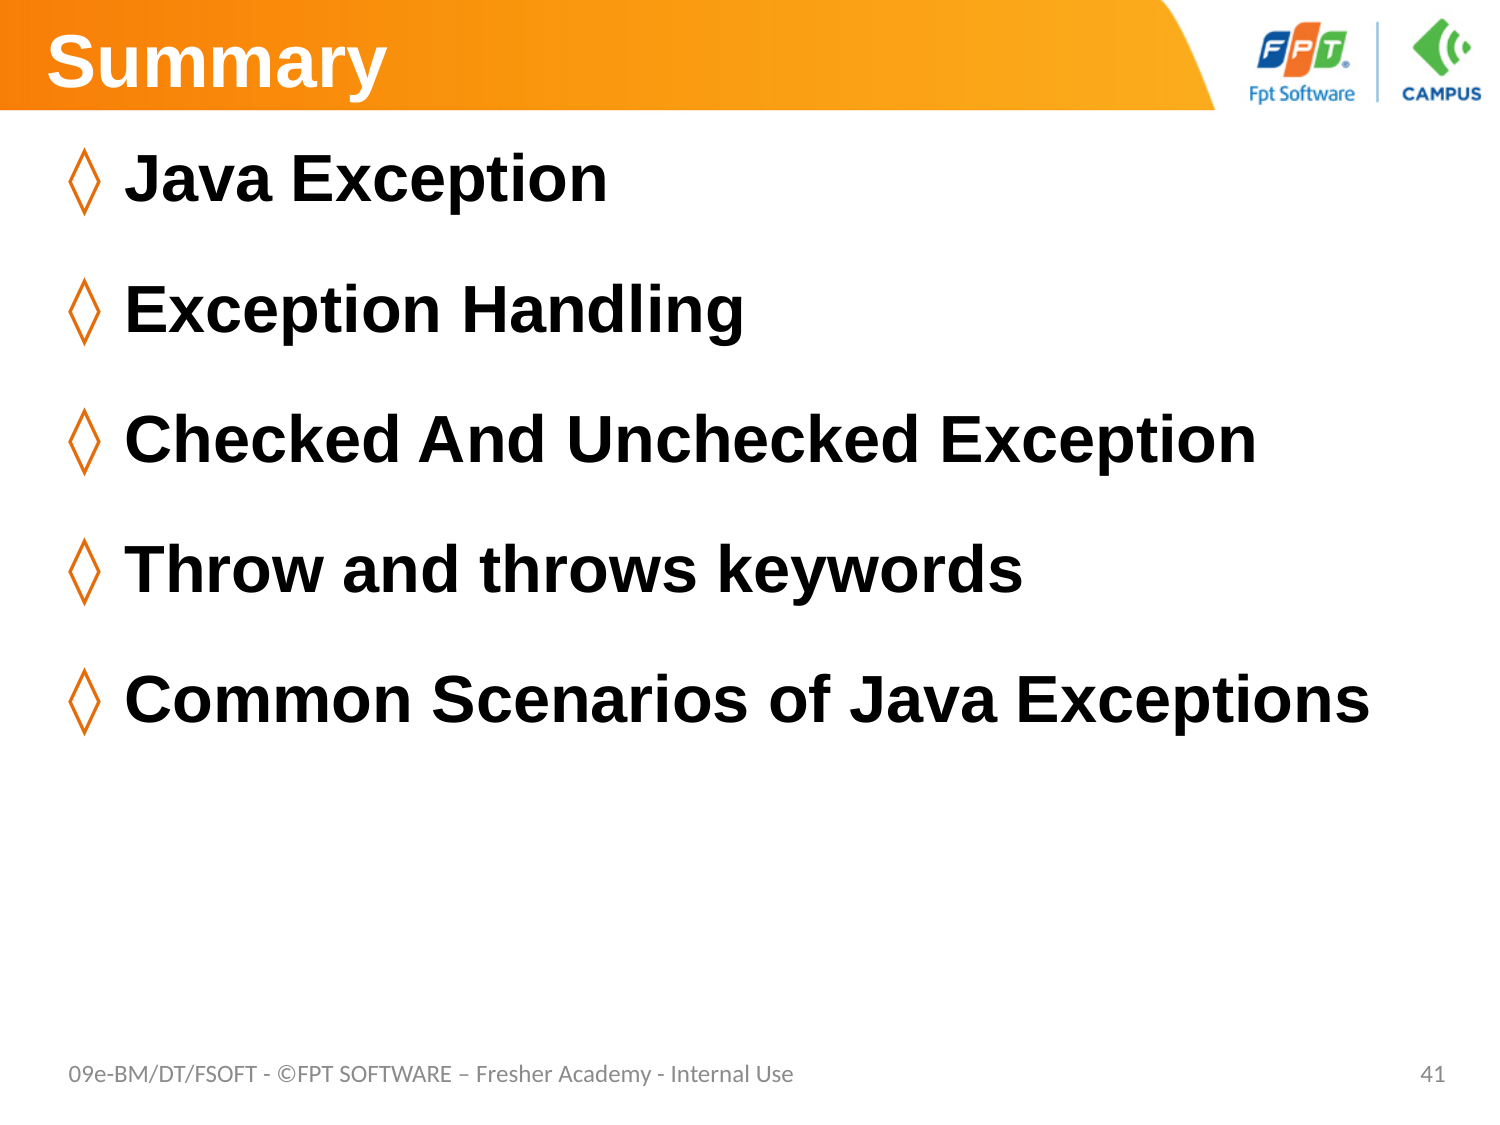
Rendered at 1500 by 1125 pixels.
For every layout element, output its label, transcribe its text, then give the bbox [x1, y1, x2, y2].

footer 09e-BM/DT/FSOFT - ©FPT SOFTWARE – Fresher Academy - Internal Use [31, 1042, 833, 1103]
slide_number 41 [1074, 1042, 1461, 1103]
picture [0, 0, 1500, 1125]
title Summary [31, 3, 1461, 111]
list Java Exception Exception Handling Checked And Unchecked Exception Throw and throws keywords Common Scenarios of Java Exceptions [53, 127, 1425, 1020]
